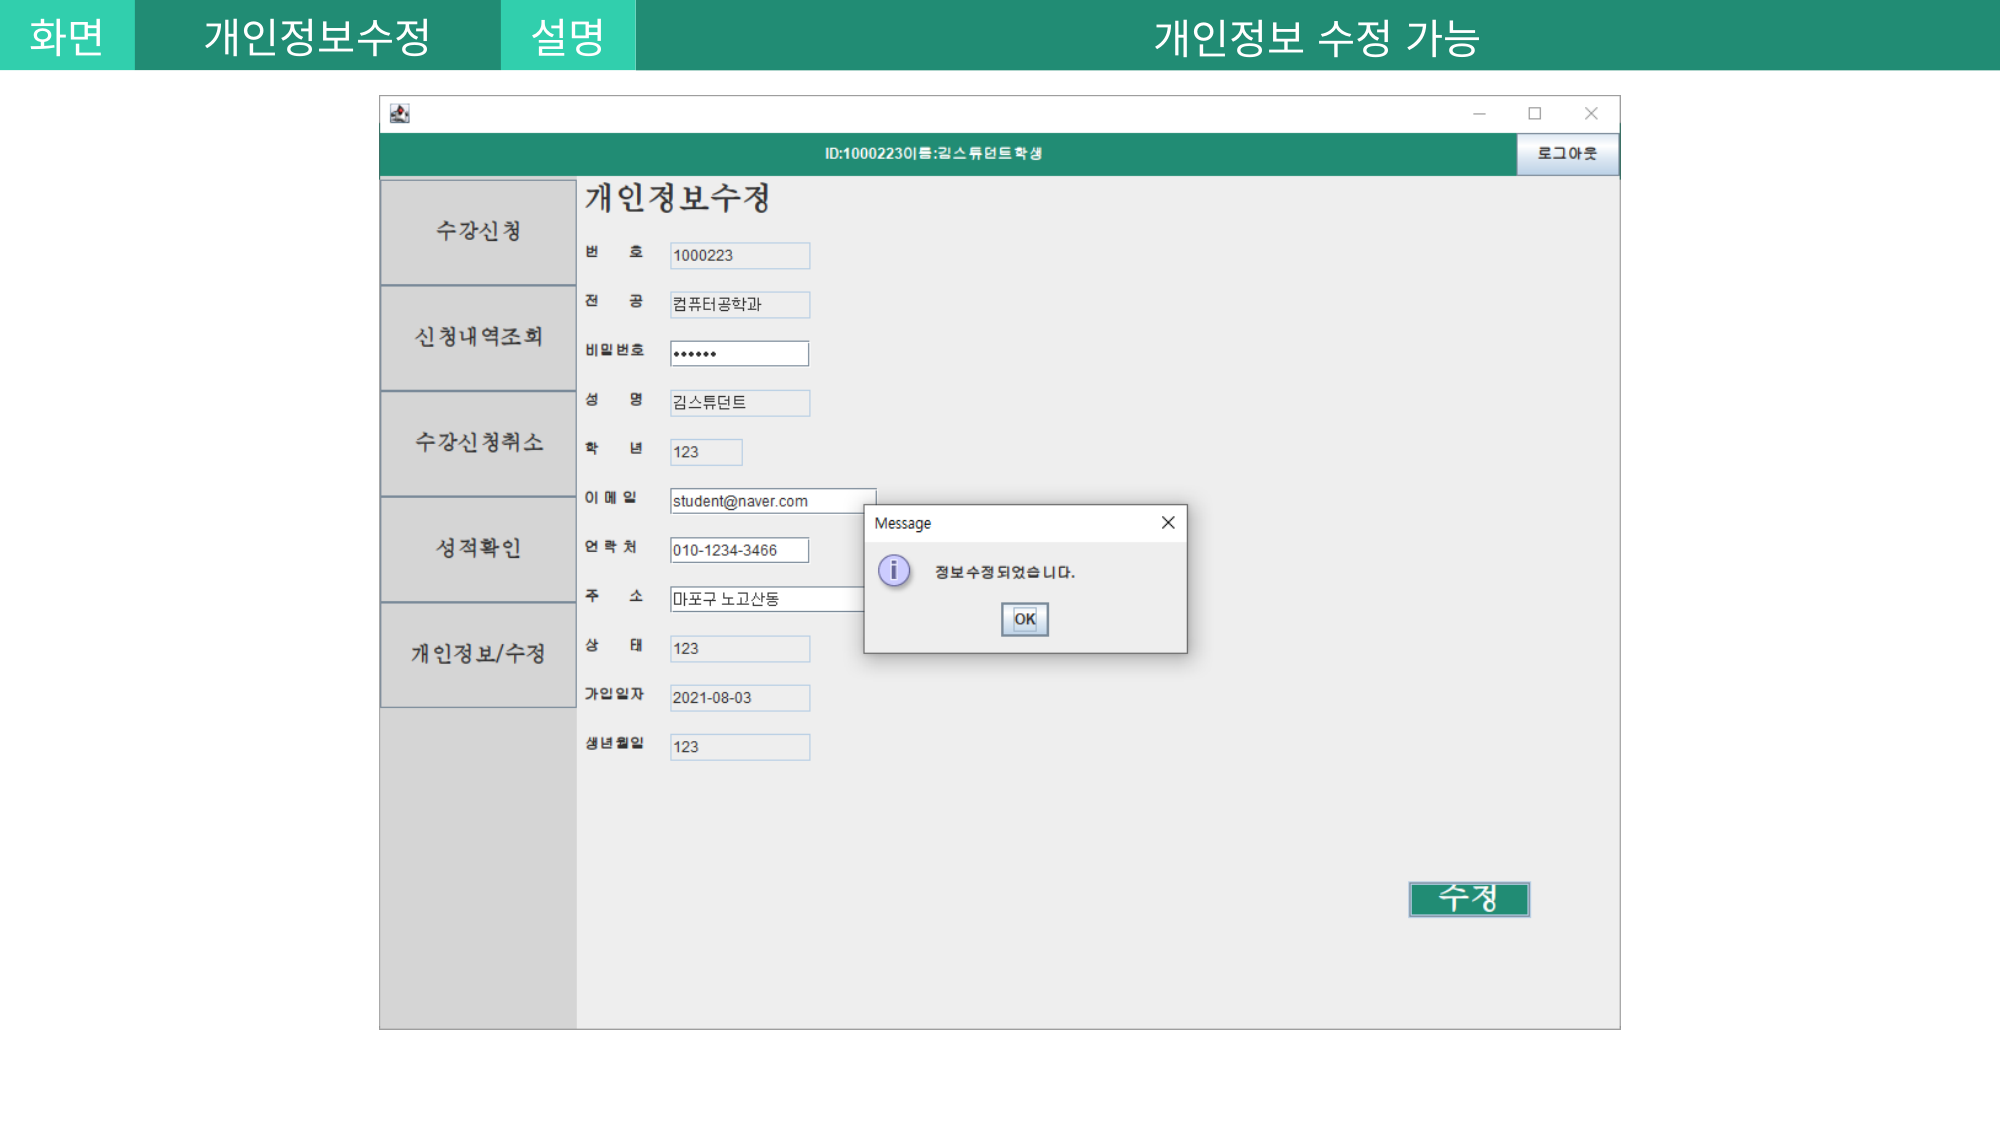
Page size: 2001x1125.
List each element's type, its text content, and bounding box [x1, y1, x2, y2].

text_box 개인정보 수정 가능 [635, 0, 2000, 71]
subtitle 화면 [0, 0, 134, 71]
text_box 개인정보수정 [134, 0, 500, 71]
picture [379, 95, 1621, 1030]
text_box 설명 [500, 0, 635, 71]
